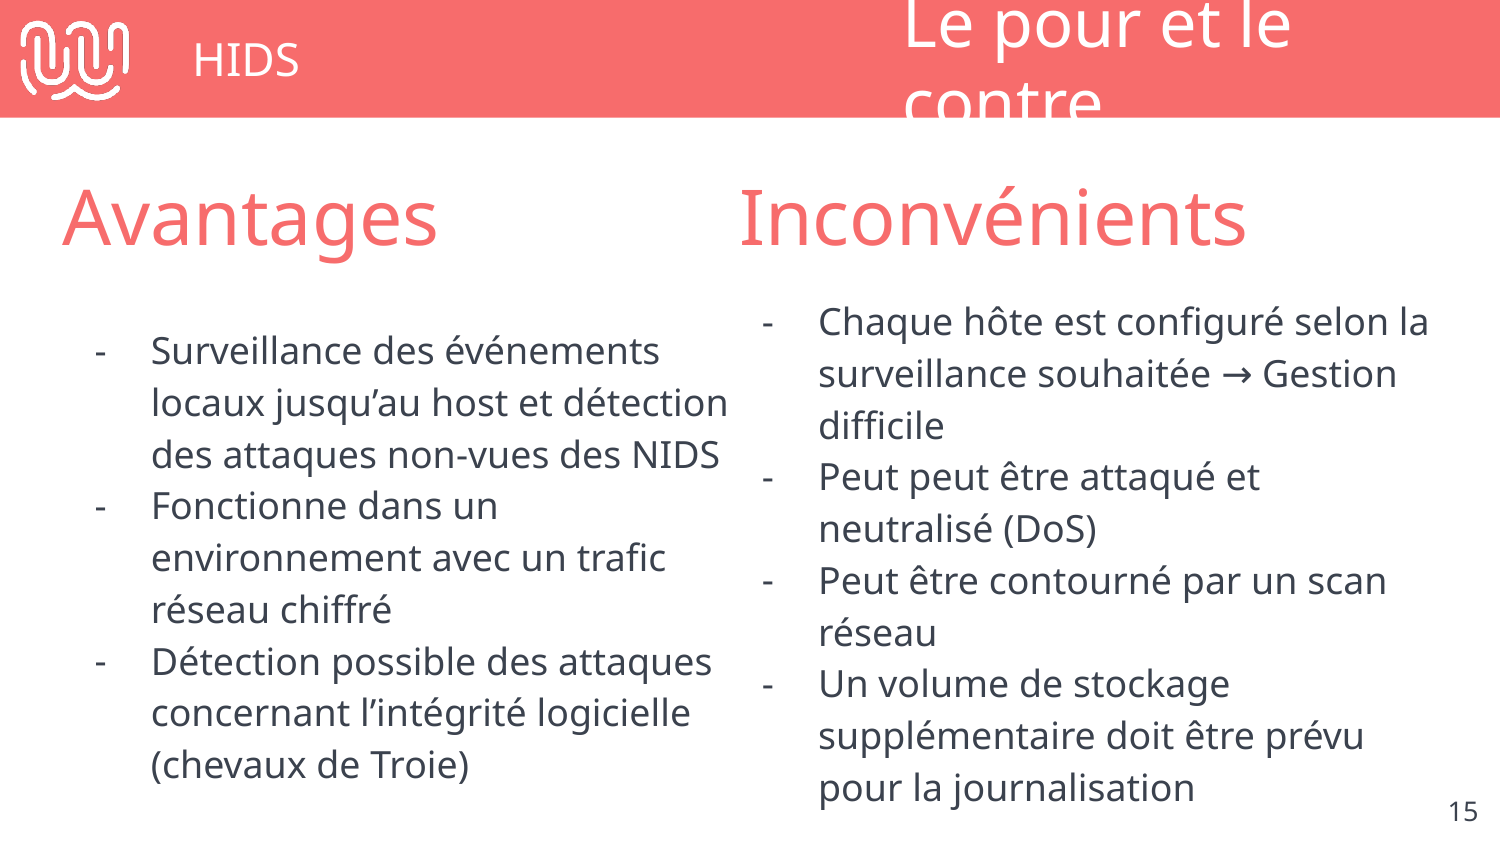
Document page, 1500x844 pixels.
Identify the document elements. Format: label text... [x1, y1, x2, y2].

list Chaque hôte est configuré selon la surveillance souhaitée → Gestion difficile Peut peut être attaqué et neutralisé (DoS) Peut être contourné par un scan réseau Un volume de stockage supplémentaire doit être prévu pour la journalisation [743, 290, 1441, 810]
title HIDS [192, 0, 896, 118]
picture [20, 20, 134, 101]
title Avantages Inconvénients [62, 168, 1452, 256]
subtitle Le pour et le contre [902, 31, 1479, 91]
list Surveillance des événements locaux jusqu’au host et détection des attaques non-vues des NIDS Fonctionne dans un environnement avec un trafic réseau chiffré Détection possible des attaques concernant l’intégrité logicielle (chevaux de Troie) [75, 290, 744, 816]
slide_number ‹#› [1403, 779, 1494, 844]
